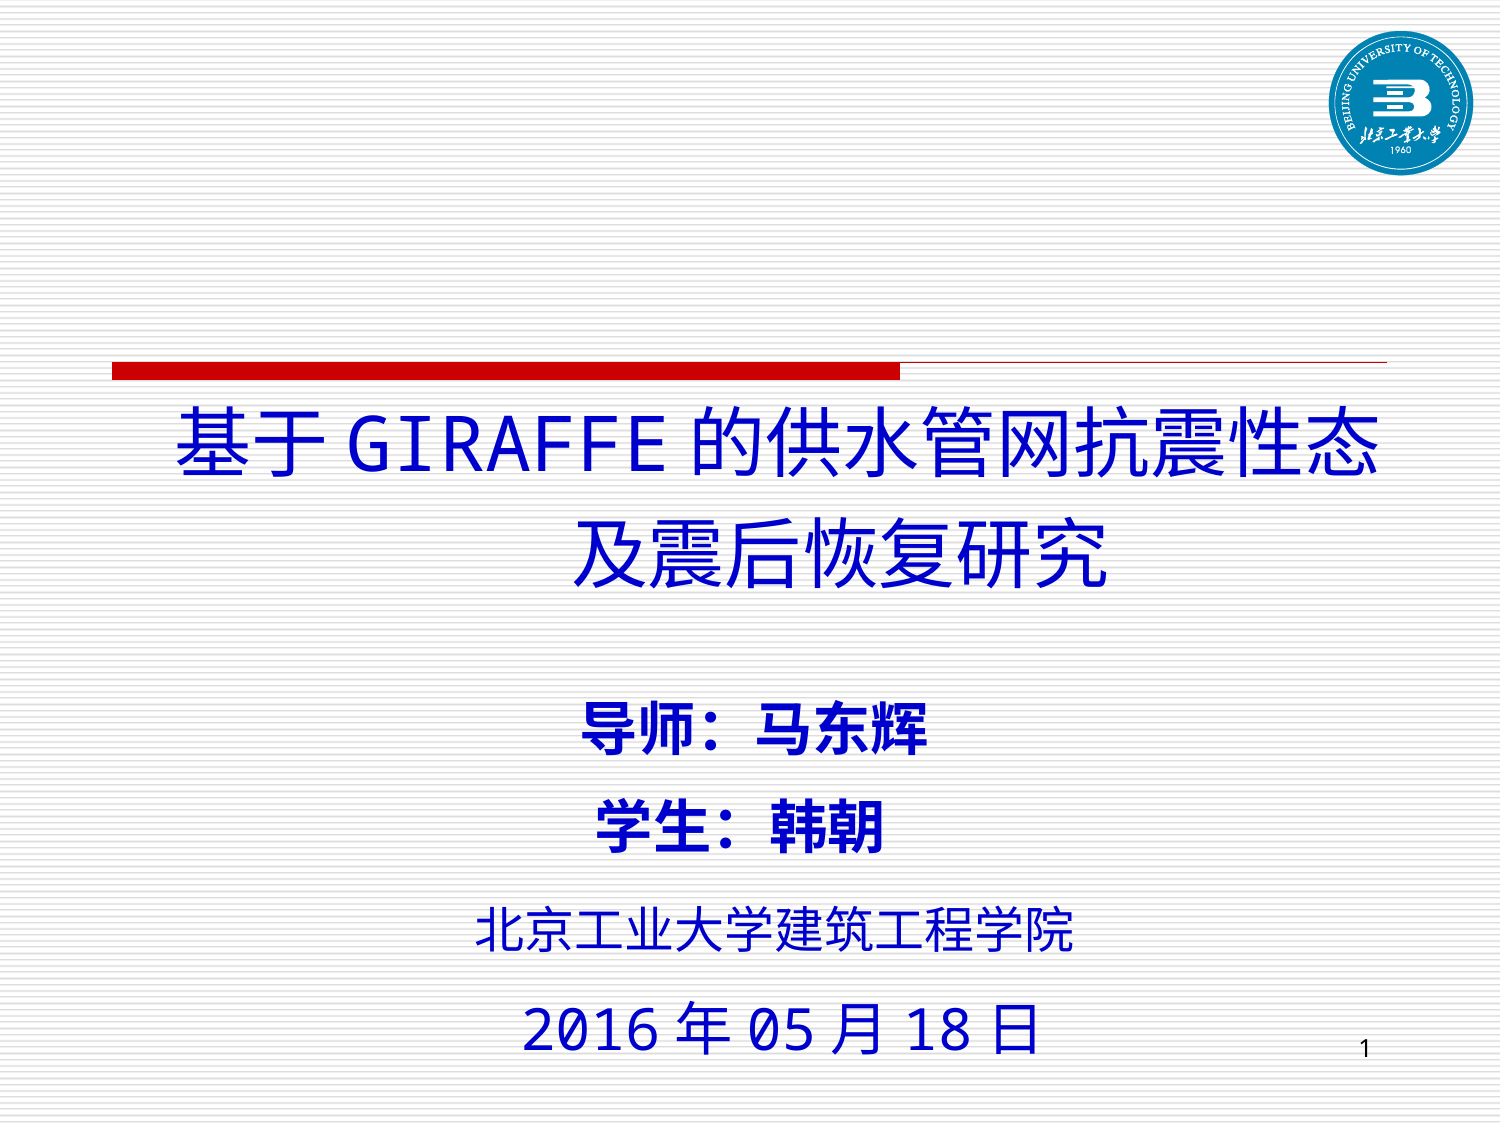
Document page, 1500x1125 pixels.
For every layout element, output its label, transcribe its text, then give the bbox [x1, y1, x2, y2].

slide_number 1 [1074, 1024, 1388, 1101]
text_box 北京工业大学建筑工程学院 [386, 878, 1162, 967]
picture [0, 0, 1500, 1125]
text_box 导师：马东辉 学生：韩朝 [46, 679, 1435, 868]
subtitle 2016年05月18日 [257, 984, 1309, 1098]
text_box 基于GIRAFFE的供水管网抗震性态及震后恢复研究 [140, 398, 1416, 606]
